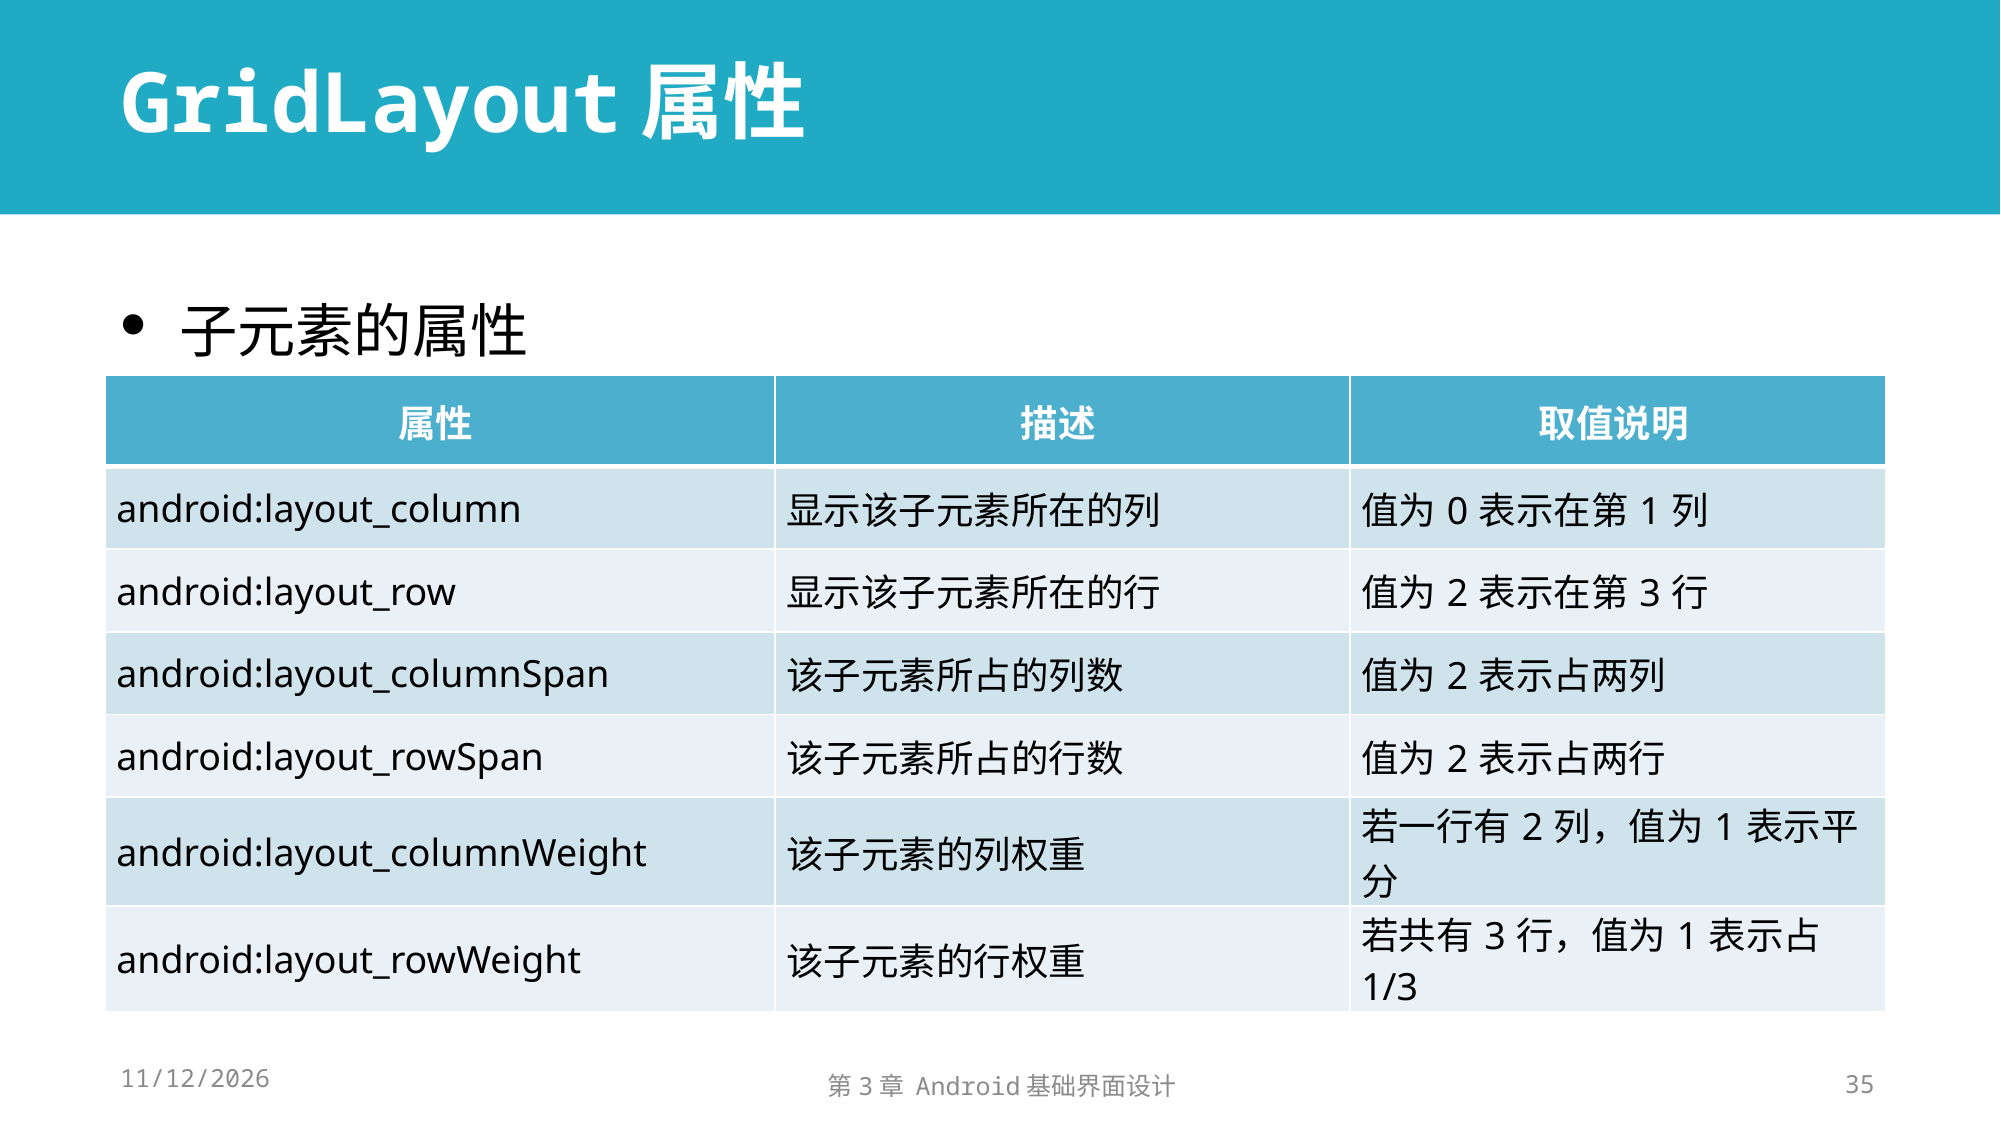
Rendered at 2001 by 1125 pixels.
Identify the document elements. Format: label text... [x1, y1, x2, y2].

table_cell android:layout_row [106, 550, 774, 631]
table_cell 该子元素所占的列数 [776, 633, 1349, 714]
table_cell 若共有3行，值为1表示占1/3 [1351, 907, 1885, 1011]
table_header 描述 [776, 376, 1349, 464]
table_cell 值为2表示在第3行 [1351, 550, 1885, 631]
table_cell android:layout_column [106, 469, 774, 548]
table_cell android:layout_rowSpan [106, 715, 774, 796]
table_cell 该子元素所占的行数 [776, 715, 1349, 796]
table_header 属性 [106, 376, 774, 464]
footer 第3章 Android基础界面设计 [662, 1068, 1342, 1103]
table_cell 该子元素的列权重 [776, 798, 1349, 905]
table_cell android:layout_rowWeight [106, 907, 774, 1011]
table_cell 值为2表示占两列 [1351, 633, 1885, 714]
title GridLayout属性 [105, 20, 1886, 158]
table_cell 若一行有2列，值为1表示平分 [1351, 798, 1885, 905]
table_cell 值为2表示占两行 [1351, 715, 1885, 796]
table_cell android:layout_columnSpan [106, 633, 774, 714]
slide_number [105, 1062, 333, 1097]
table_header 取值说明 [1351, 376, 1885, 464]
table_cell android:layout_columnWeight [106, 798, 774, 905]
table_cell 值为0表示在第1列 [1351, 469, 1885, 548]
slide_number 35 [1762, 1068, 1890, 1103]
table_cell 该子元素的行权重 [776, 907, 1349, 1011]
table_cell 显示该子元素所在的列 [776, 469, 1349, 548]
list 子元素的属性 [105, 262, 1890, 375]
table_cell 显示该子元素所在的行 [776, 550, 1349, 631]
